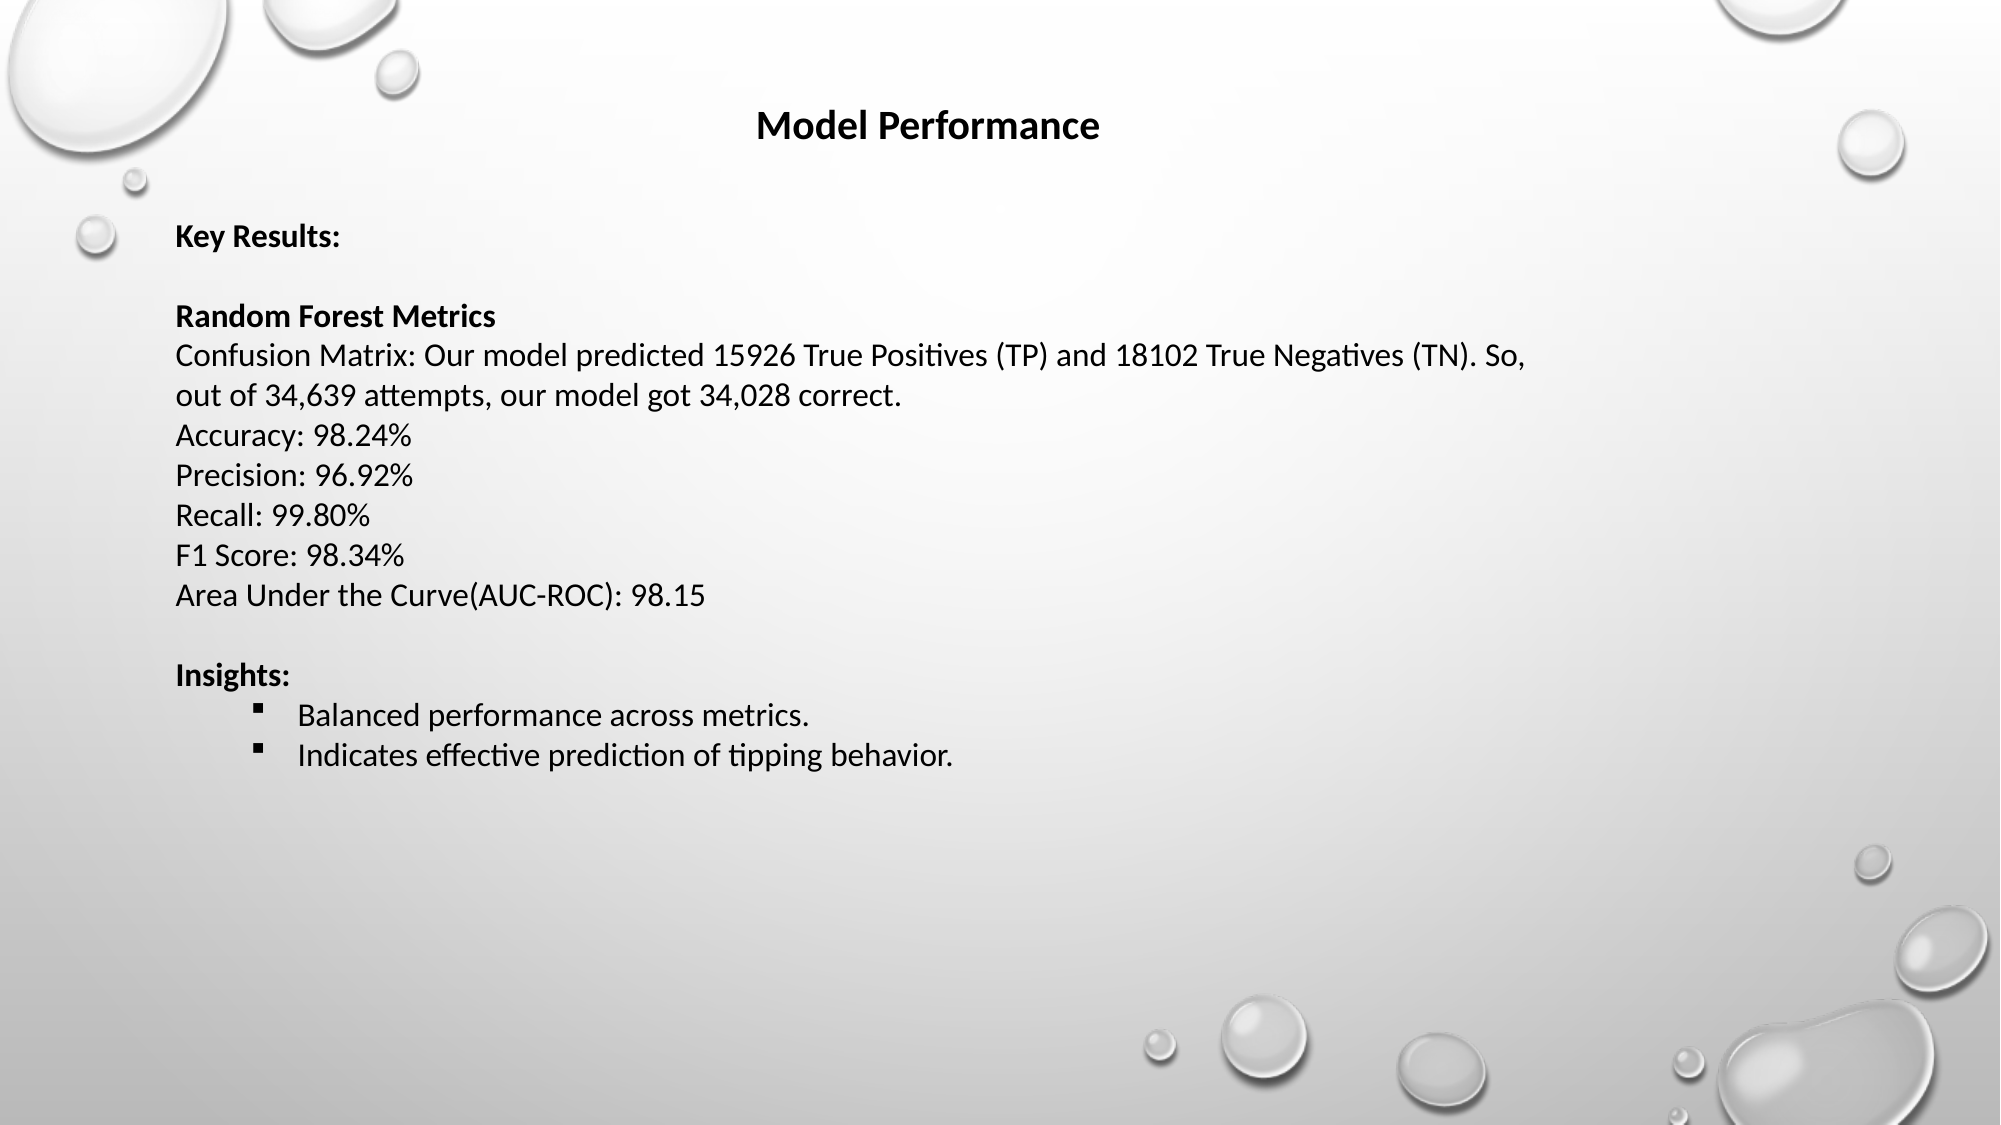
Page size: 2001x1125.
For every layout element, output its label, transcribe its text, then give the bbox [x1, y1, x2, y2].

picture [0, 0, 2000, 1125]
text_box Model Performance [741, 90, 1485, 155]
text_box Key Results: Random Forest Metrics Confusion Matrix: Our model predicted 15926 True Positives (TP) and 18102 True Negatives (TN). So, out of 34,639 attempts, our model got 34,028 correct. Accuracy: 98.24% Precision: 96.92% Recall: 99.80% F1 Score: 98.34% Area Under the Curve(AUC-ROC): 98.15 Insights: Balanced performance across metrics. Indicates effective prediction of tipping behavior. [160, 206, 1586, 911]
